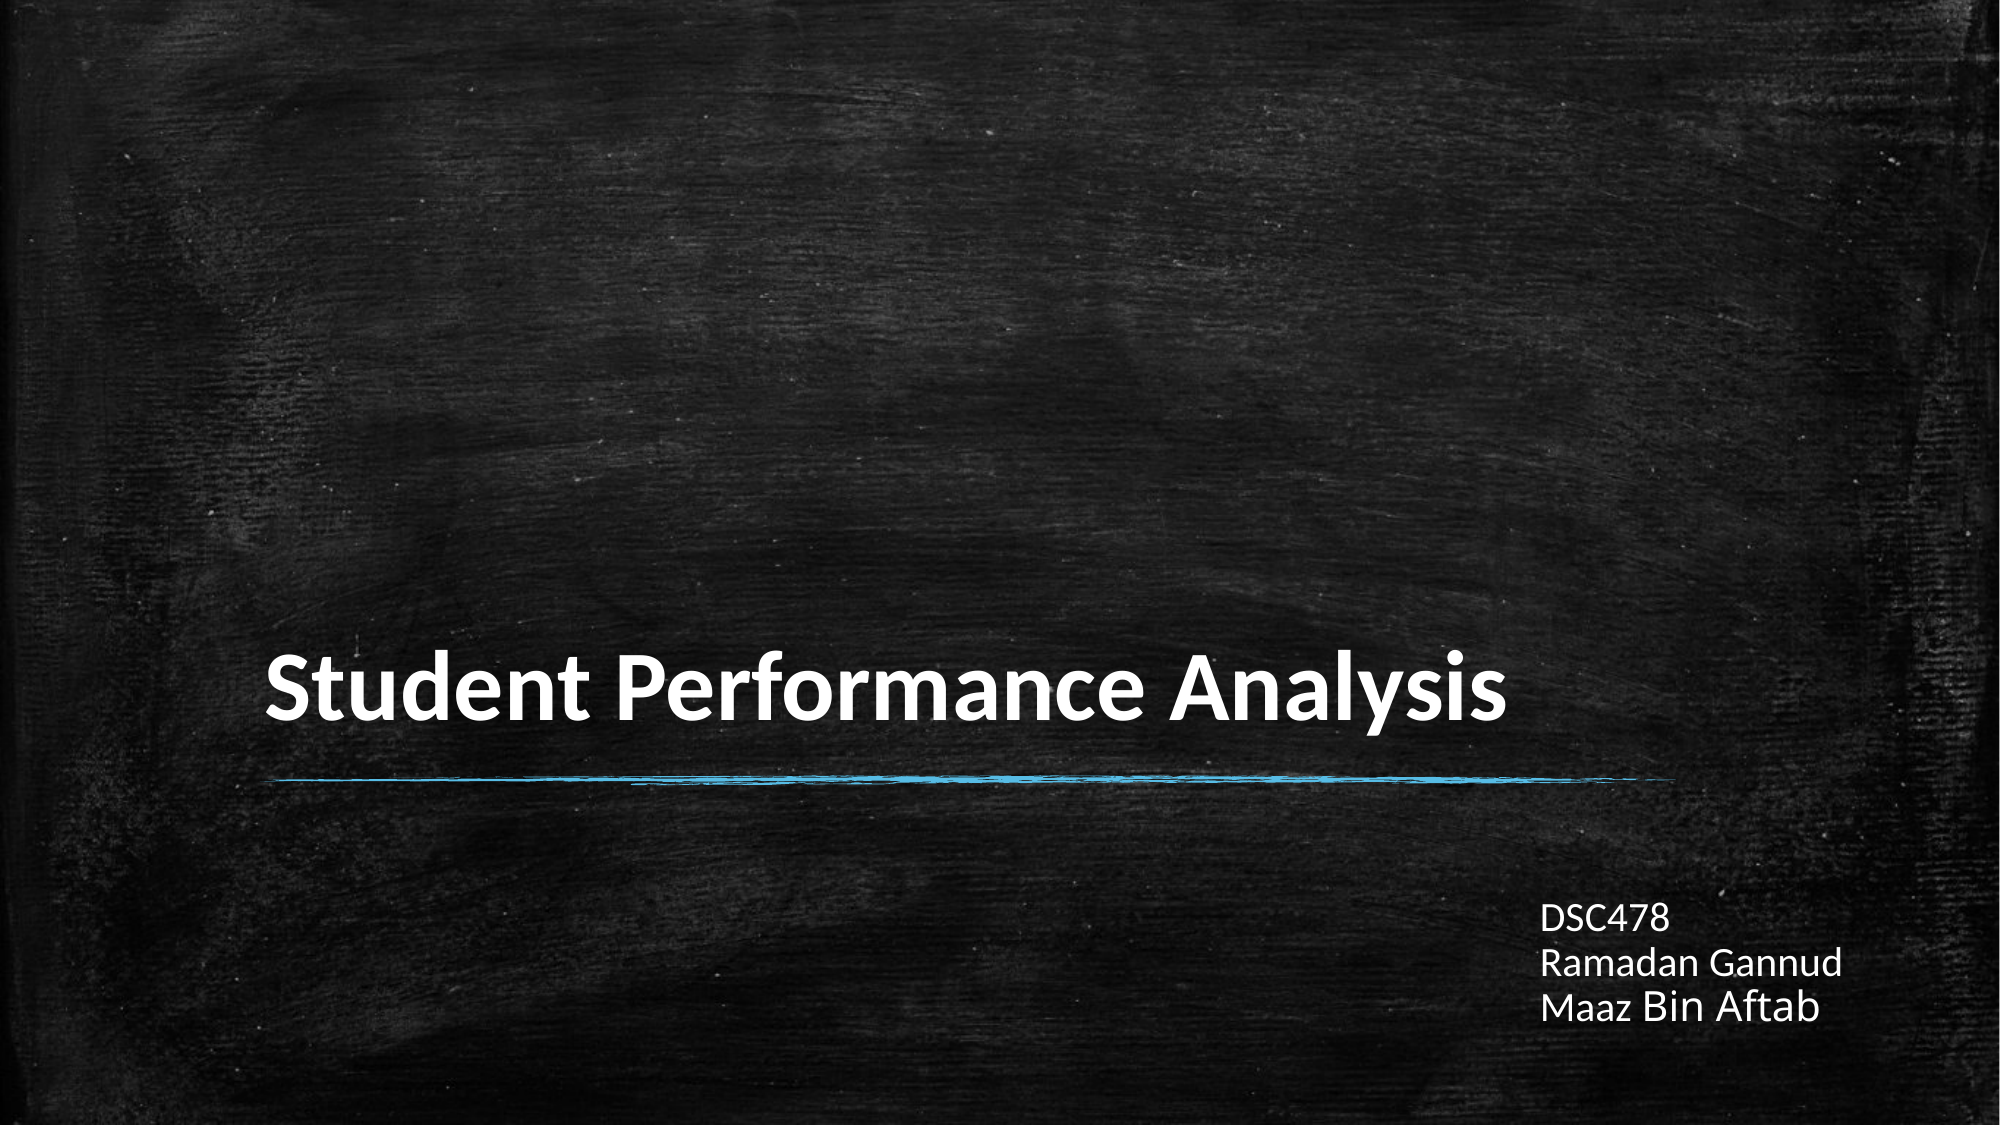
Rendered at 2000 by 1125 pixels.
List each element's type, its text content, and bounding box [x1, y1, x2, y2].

title Student Performance Analysis [249, 312, 1750, 750]
list DSC478 Ramadan Gannud Maaz Bin Aftab [1524, 887, 1925, 1051]
